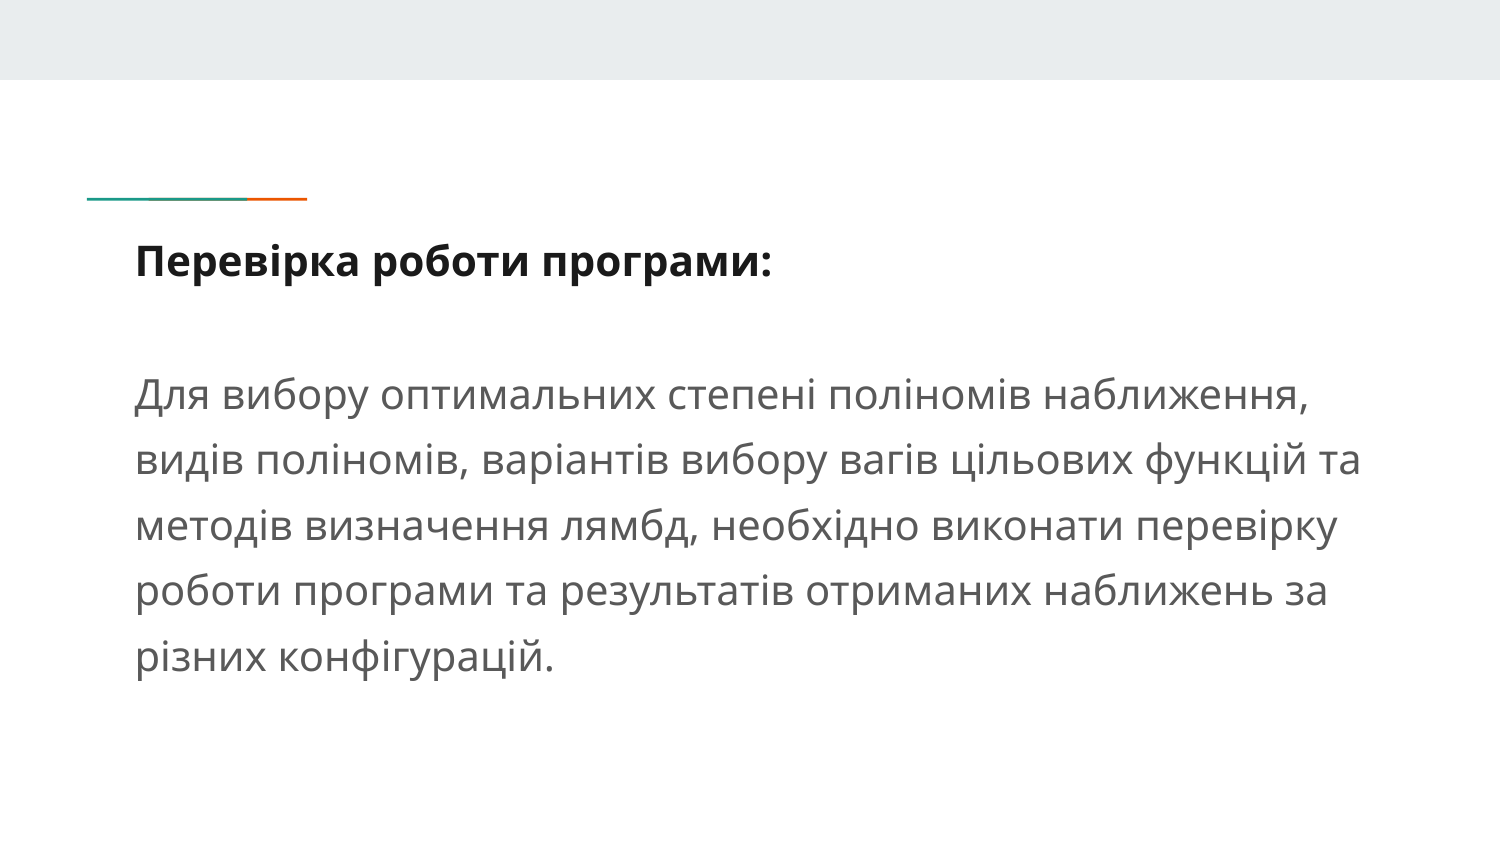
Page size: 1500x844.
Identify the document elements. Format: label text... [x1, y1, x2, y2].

title Перевірка роботи програми: [119, 216, 1381, 305]
list Для вибору оптимальних степені поліномів наближення, видів поліномів, варіантів вибору вагів цільових функцій та методів визначення лямбд, необхідно виконати перевірку роботи програми та результатів отриманих наближень за різних конфігурацій. [119, 341, 1381, 712]
